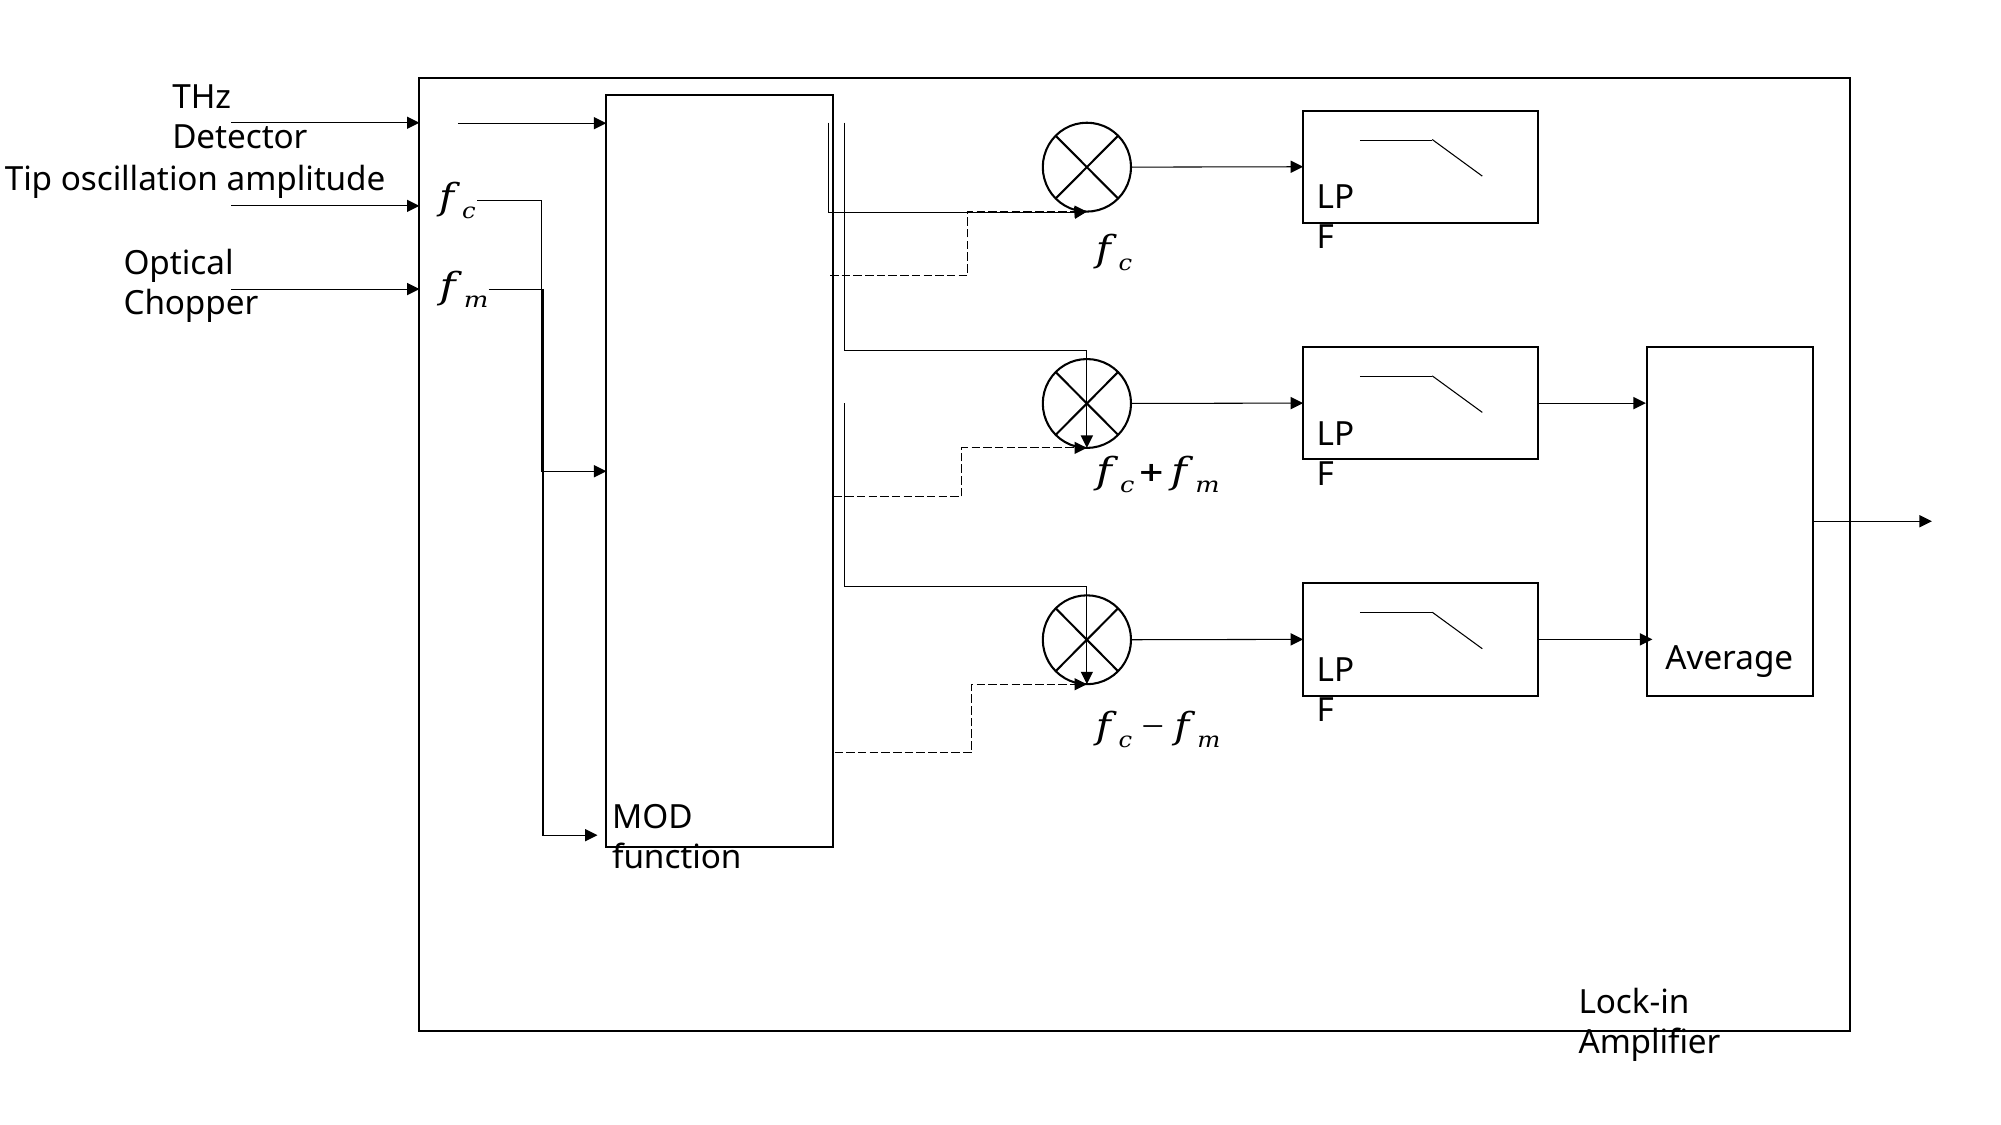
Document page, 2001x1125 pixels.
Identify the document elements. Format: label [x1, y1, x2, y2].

text_box [0, 67, 1932, 1031]
